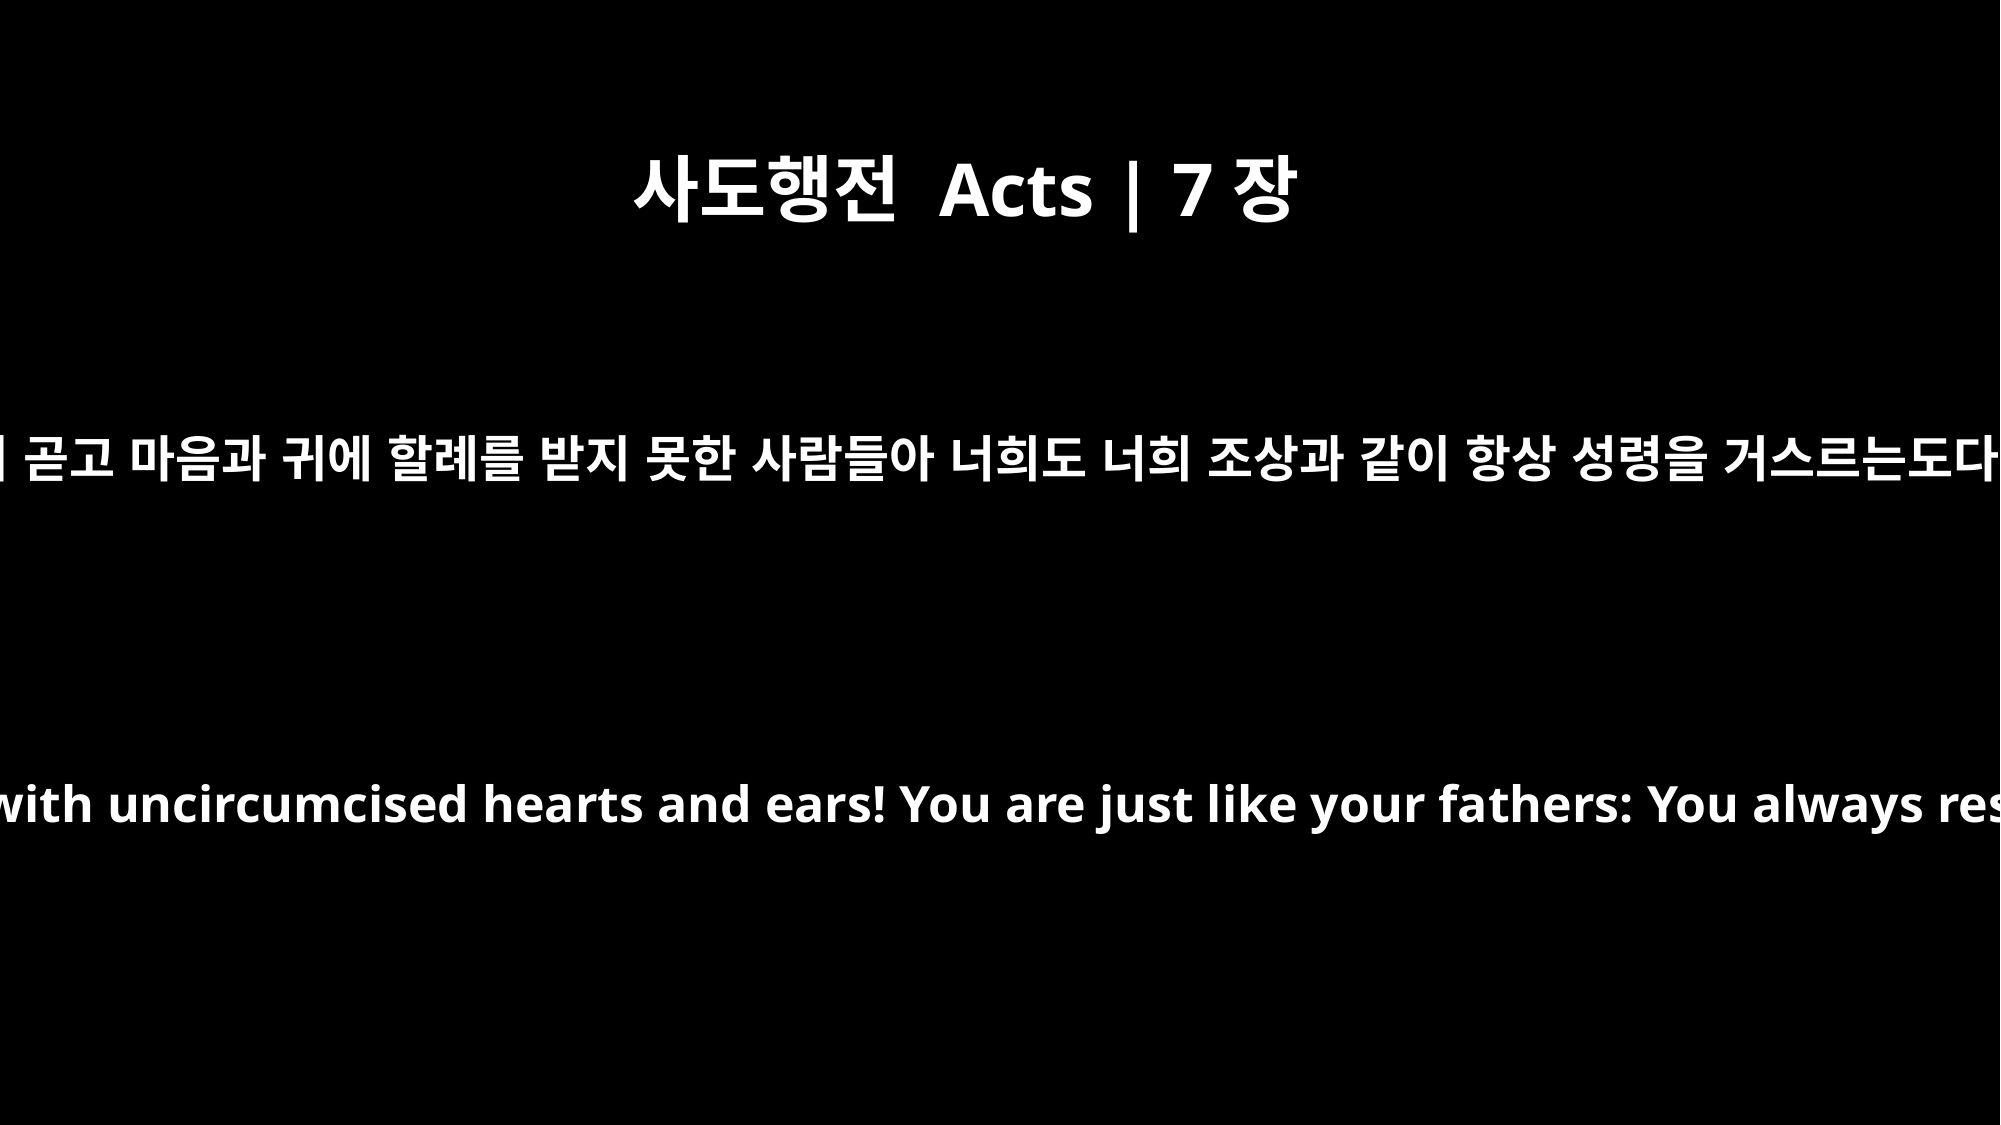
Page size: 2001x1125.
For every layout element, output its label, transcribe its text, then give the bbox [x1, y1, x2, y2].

text_box "You stiff-necked people, with uncircumcised hearts and ears! You are just like your fathers: You always resist the Holy Spirit! [0, 764, 2000, 840]
text_box 51 목이 곧고 마음과 귀에 할례를 받지 못한 사람들아 너희도 너희 조상과 같이 항상 성령을 거스르는도다 [0, 359, 2000, 495]
text_box 사도행전 Acts | 7장 [617, 136, 1315, 239]
